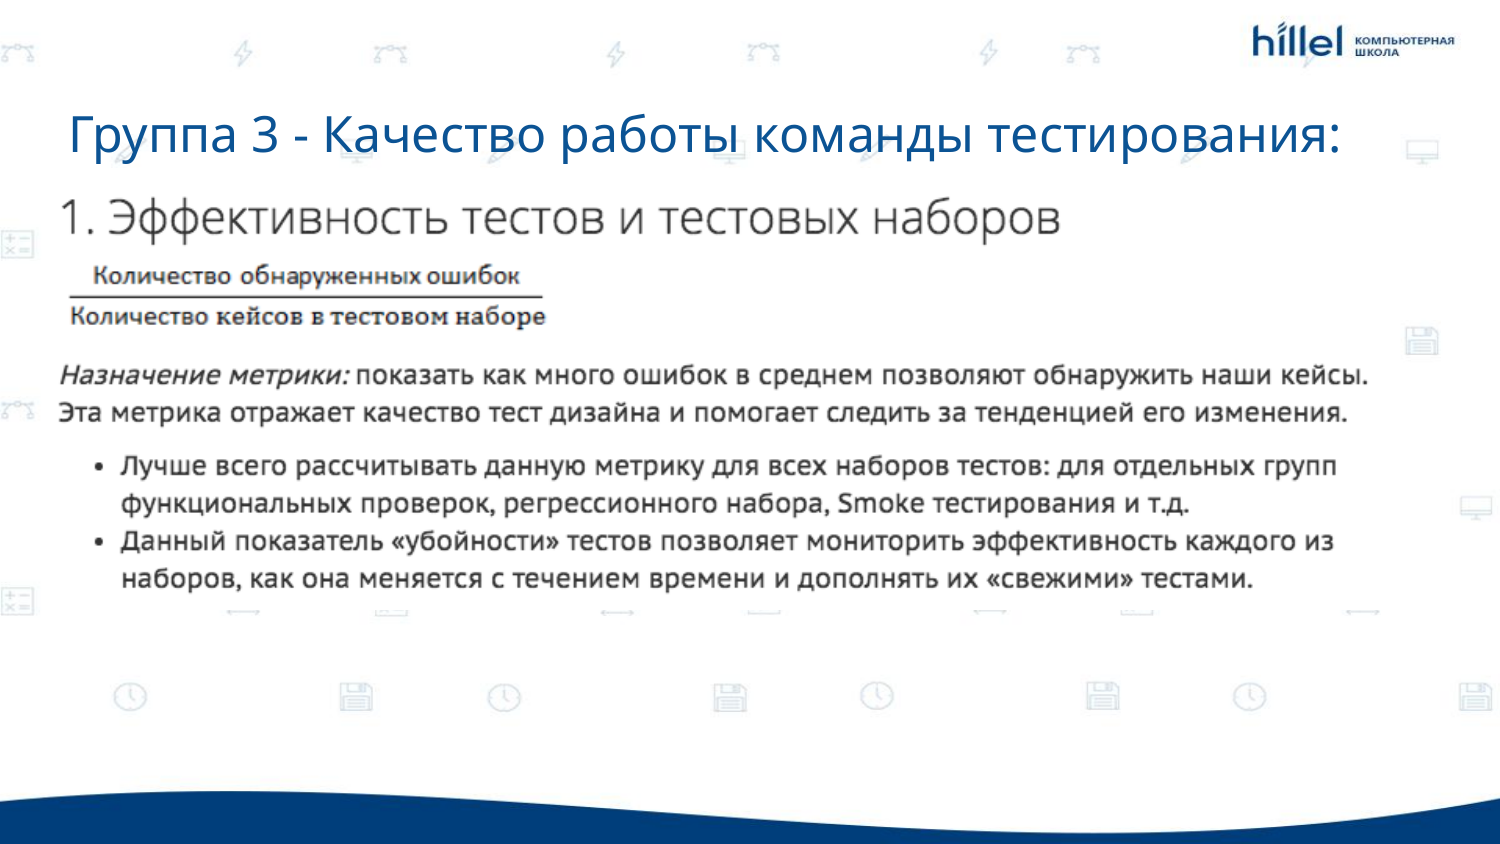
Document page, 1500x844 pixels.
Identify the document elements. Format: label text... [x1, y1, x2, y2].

text_box Группа 3 - Качество работы команды тестирования: [53, 51, 1403, 178]
picture [0, 0, 1500, 844]
